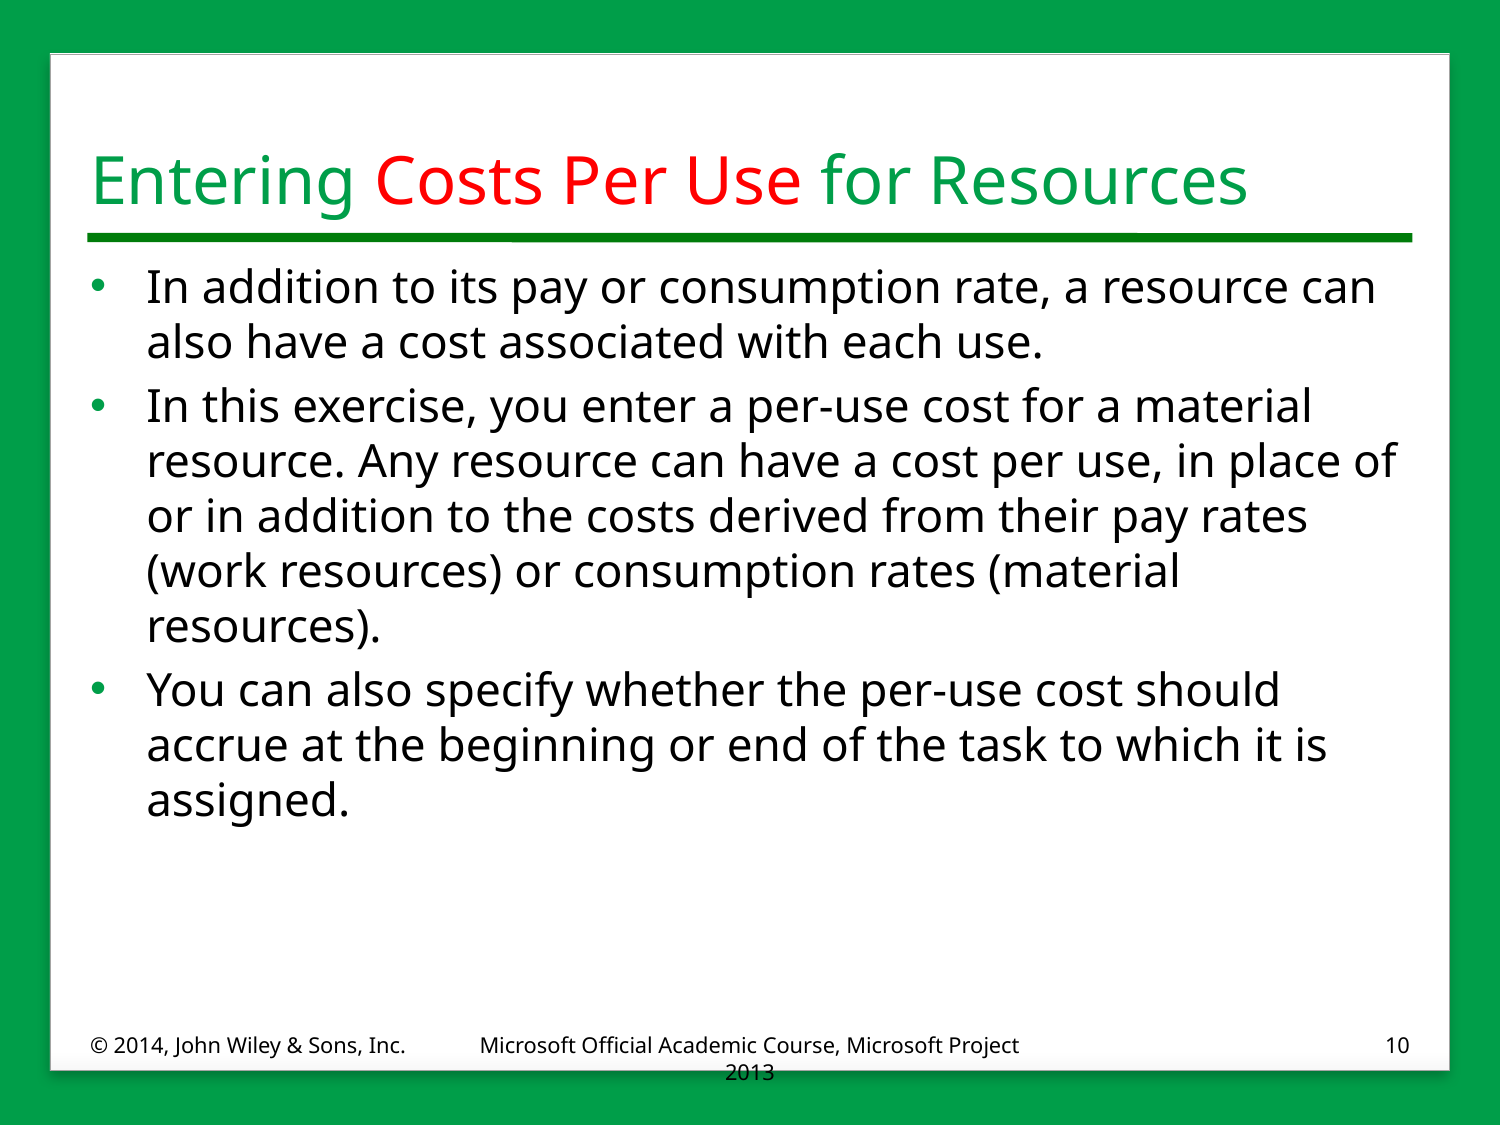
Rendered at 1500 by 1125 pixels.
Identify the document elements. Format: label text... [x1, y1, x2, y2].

footer Microsoft Official Academic Course, Microsoft Project 2013 [449, 1024, 1051, 1103]
slide_number © 2014, John Wiley & Sons, Inc. [74, 1024, 426, 1103]
list In addition to its pay or consumption rate, a resource can also have a cost associated with each use. In this exercise, you enter a per-use cost for a material resource. Any resource can have a cost per use, in place of or in addition to the costs derived from their pay rates (work resources) or consumption rates (material resources). You can also specify whether the per-use cost should accrue at the beginning or end of the task to which it is assigned. [75, 249, 1425, 1063]
title Entering Costs Per Use for Resources [74, 74, 1426, 226]
slide_number 10 [1074, 1024, 1426, 1103]
